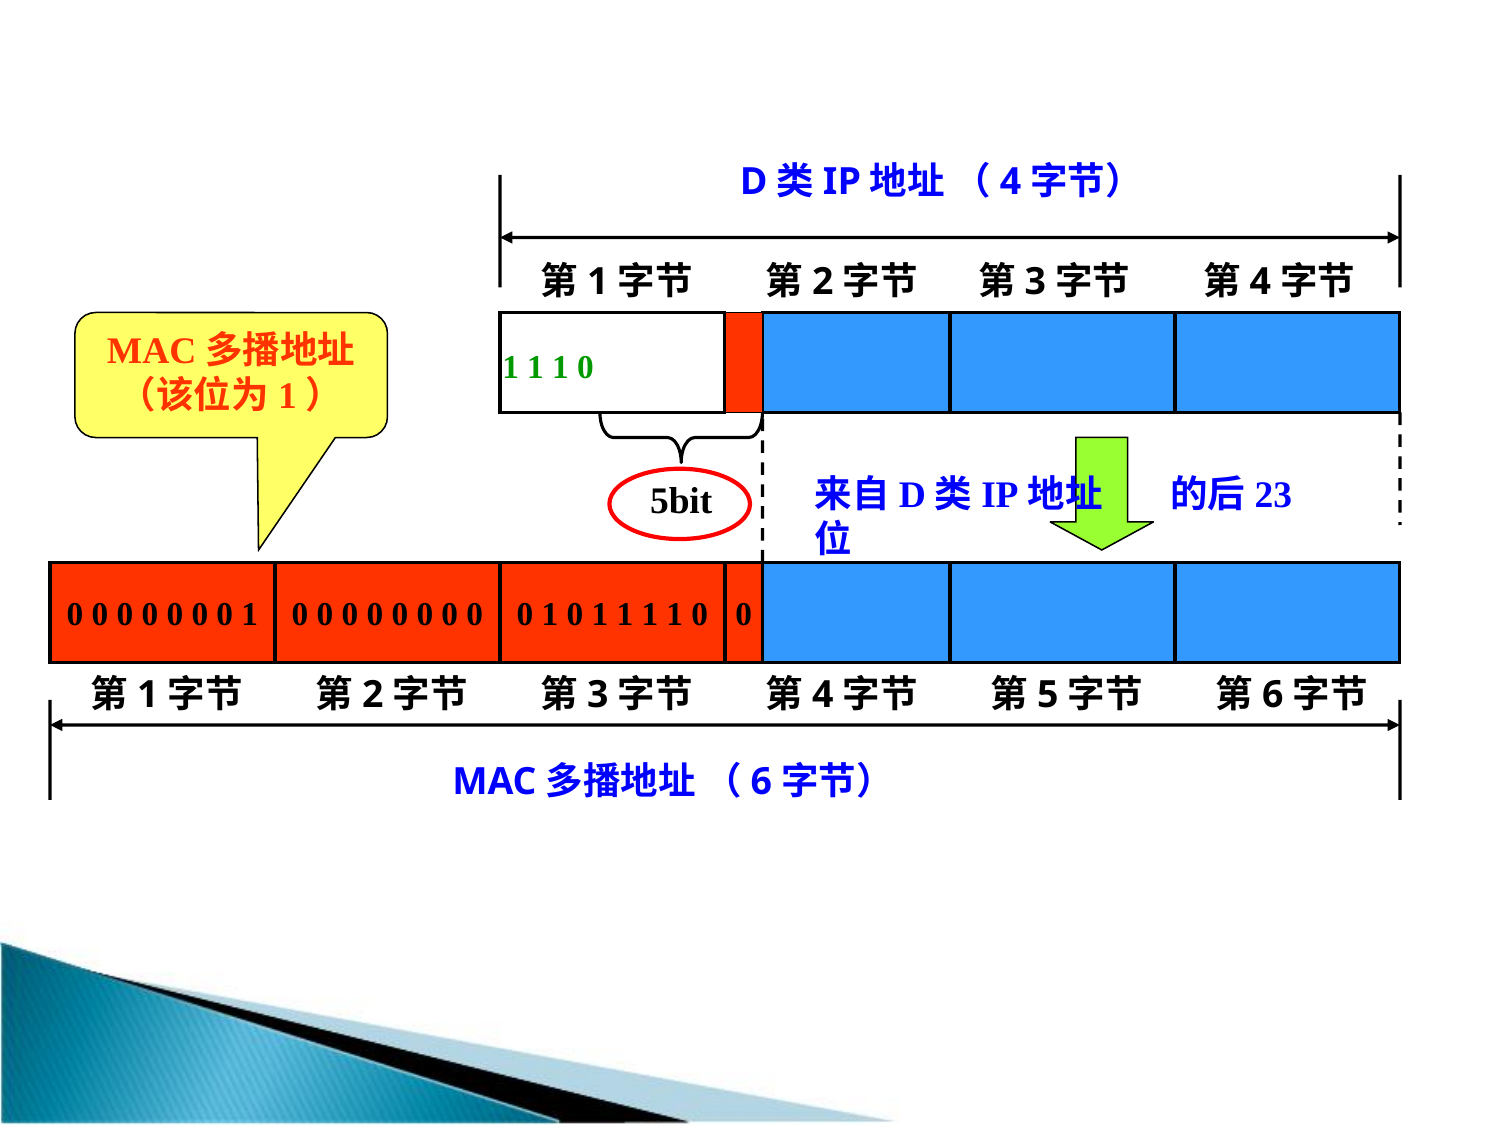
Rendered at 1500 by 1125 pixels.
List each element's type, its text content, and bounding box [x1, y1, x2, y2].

text_box [949, 312, 1174, 413]
text_box [949, 568, 1174, 662]
text_box MAC多播地址 （该位为1） [74, 312, 388, 551]
text_box 0 [725, 562, 763, 662]
text_box 第5字节 [949, 662, 1174, 723]
text_box 第6字节 [1174, 662, 1413, 723]
text_box 5bit [625, 468, 654, 478]
text_box 第4字节 [1162, 249, 1388, 310]
text_box [763, 312, 949, 413]
text_box 0 0 0 0 0 0 0 1 [49, 562, 274, 662]
text_box 来自D类IP地址 的后23位 [800, 462, 1350, 568]
text_box 0 1 0 1 1 1 1 0 [499, 562, 725, 662]
text_box 第4字节 [724, 662, 949, 723]
text_box [499, 231, 1400, 244]
text_box [49, 718, 1400, 732]
text_box [599, 412, 763, 463]
text_box 第3字节 [937, 249, 1162, 310]
text_box [1174, 562, 1400, 662]
text_box [1075, 437, 1128, 462]
text_box MAC多播地址 （6字节） [437, 749, 1000, 810]
text_box 第1字节 [49, 662, 274, 723]
text_box D类IP地址 （4字节） [724, 149, 1175, 210]
text_box [499, 312, 725, 413]
text_box 第2字节 [274, 662, 499, 723]
text_box [763, 562, 949, 662]
text_box 0 0 0 0 0 0 0 0 [274, 562, 499, 662]
text_box 5bit [706, 468, 739, 481]
text_box 第2字节 [724, 249, 937, 310]
text_box 1 1 1 0 [487, 337, 663, 393]
text_box [1174, 312, 1400, 413]
text_box [725, 312, 763, 412]
text_box [607, 466, 753, 542]
text_box 第3字节 [499, 662, 724, 723]
text_box 第1字节 [499, 249, 724, 310]
picture [0, 823, 914, 1125]
